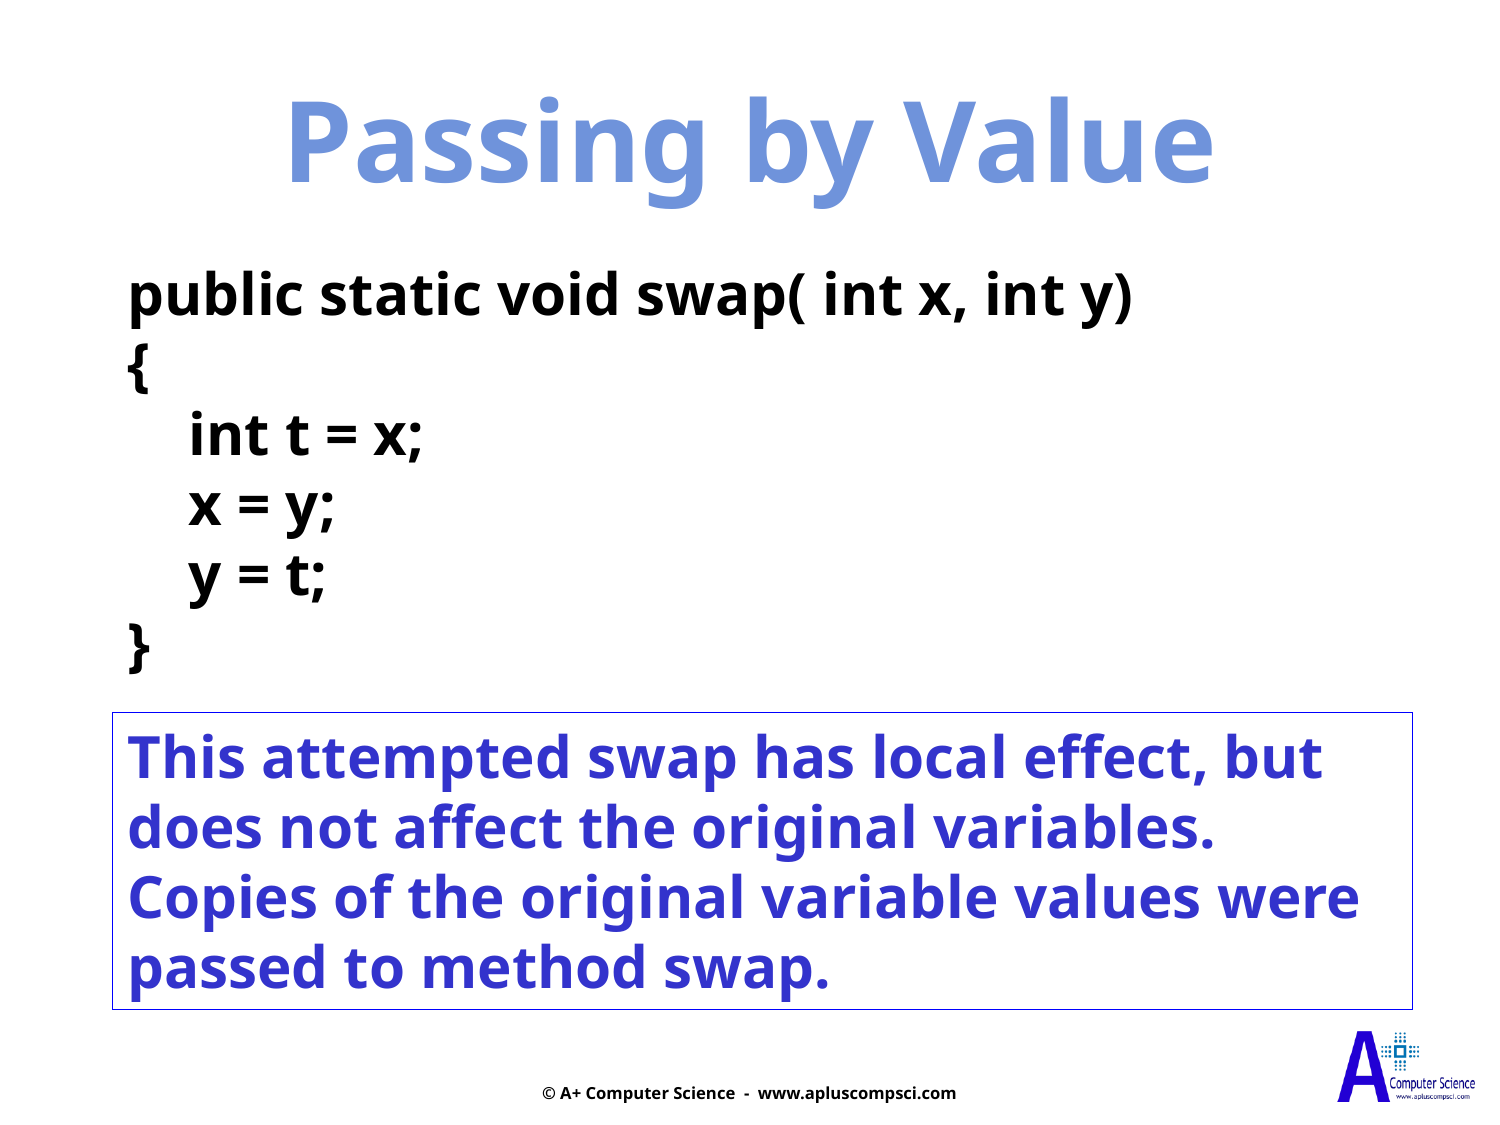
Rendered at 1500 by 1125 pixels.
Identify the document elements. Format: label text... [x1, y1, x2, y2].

text_box This attempted swap has local effect, but does not affect the original variables. Copies of the original variable values were passed to method swap. [112, 712, 1413, 1010]
picture [1337, 1031, 1475, 1102]
footer © A+ Computer Science - www.apluscompsci.com [512, 1025, 988, 1100]
text_box Passing by Value [0, 62, 1500, 214]
text_box public static void swap( int x, int y) { int t = x; x = y; y = t; } [112, 249, 1178, 686]
